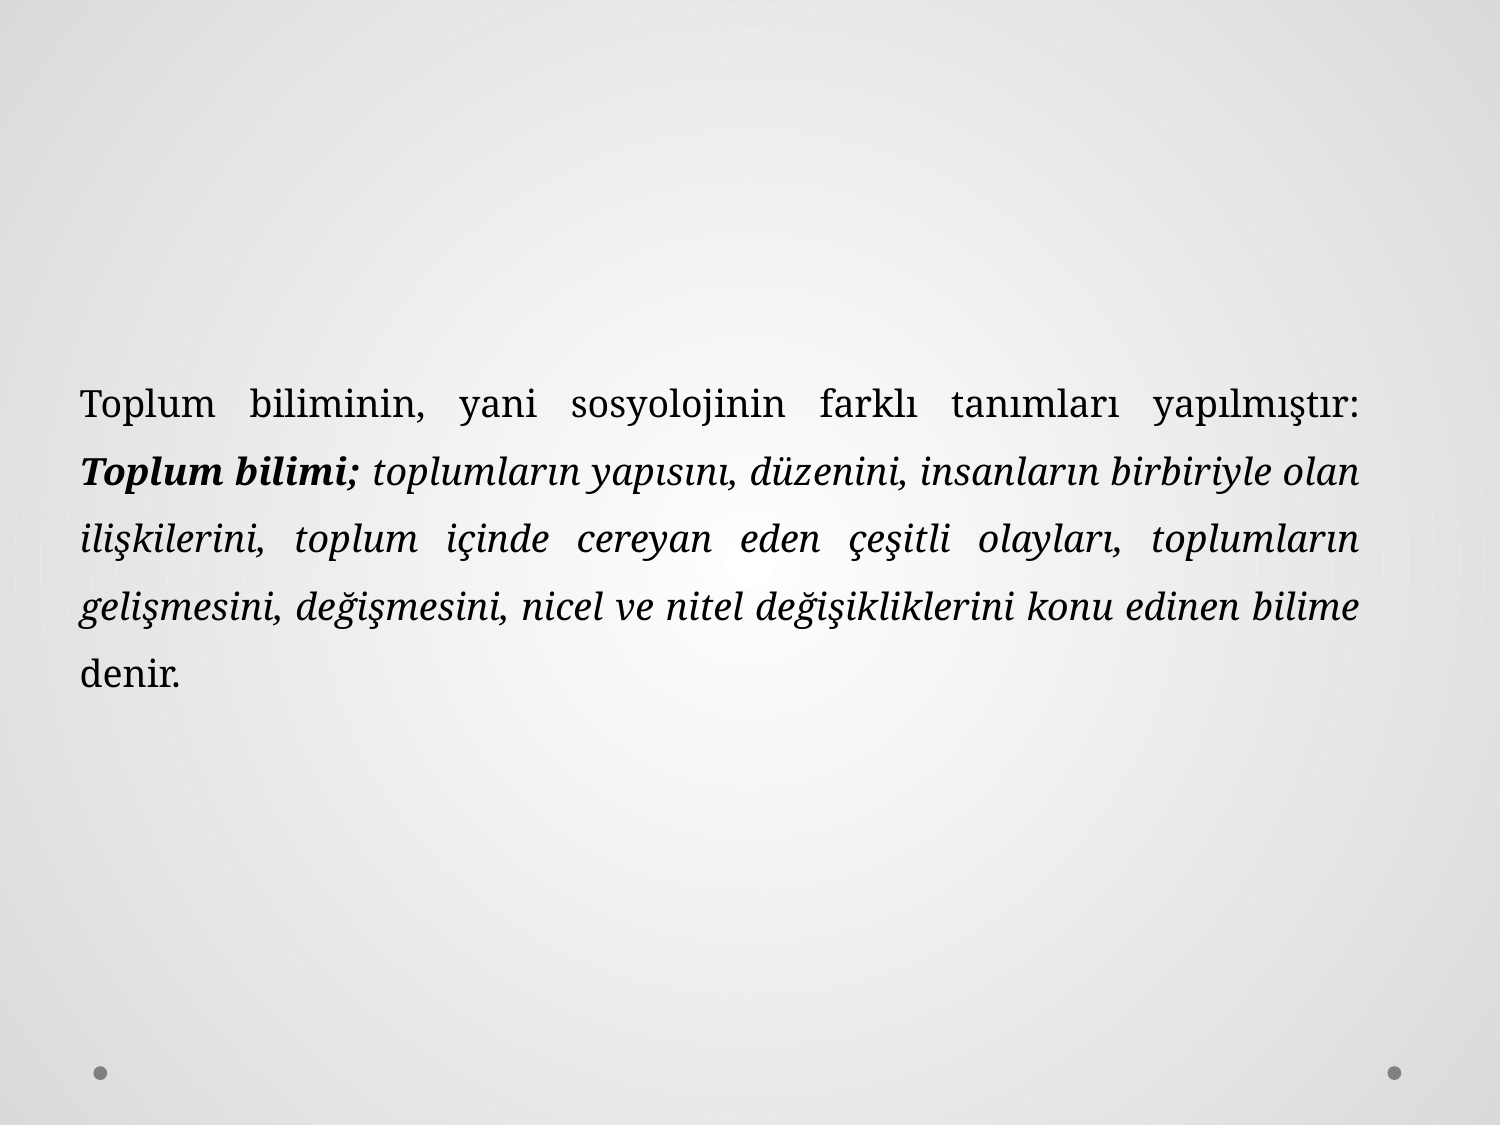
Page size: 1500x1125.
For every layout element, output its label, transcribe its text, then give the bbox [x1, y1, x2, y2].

text_box Toplum biliminin, yani sosyolojinin farklı tanımları yapılmıştır: Toplum bilimi; toplumların yapısını, düzenini, insanların birbiriyle olan ilişkilerini, toplum içinde cereyan eden çeşitli olayları, toplumların gelişmesini, değişmesini, nicel ve nitel değişikliklerini konu edinen bilime denir. [64, 350, 1376, 703]
